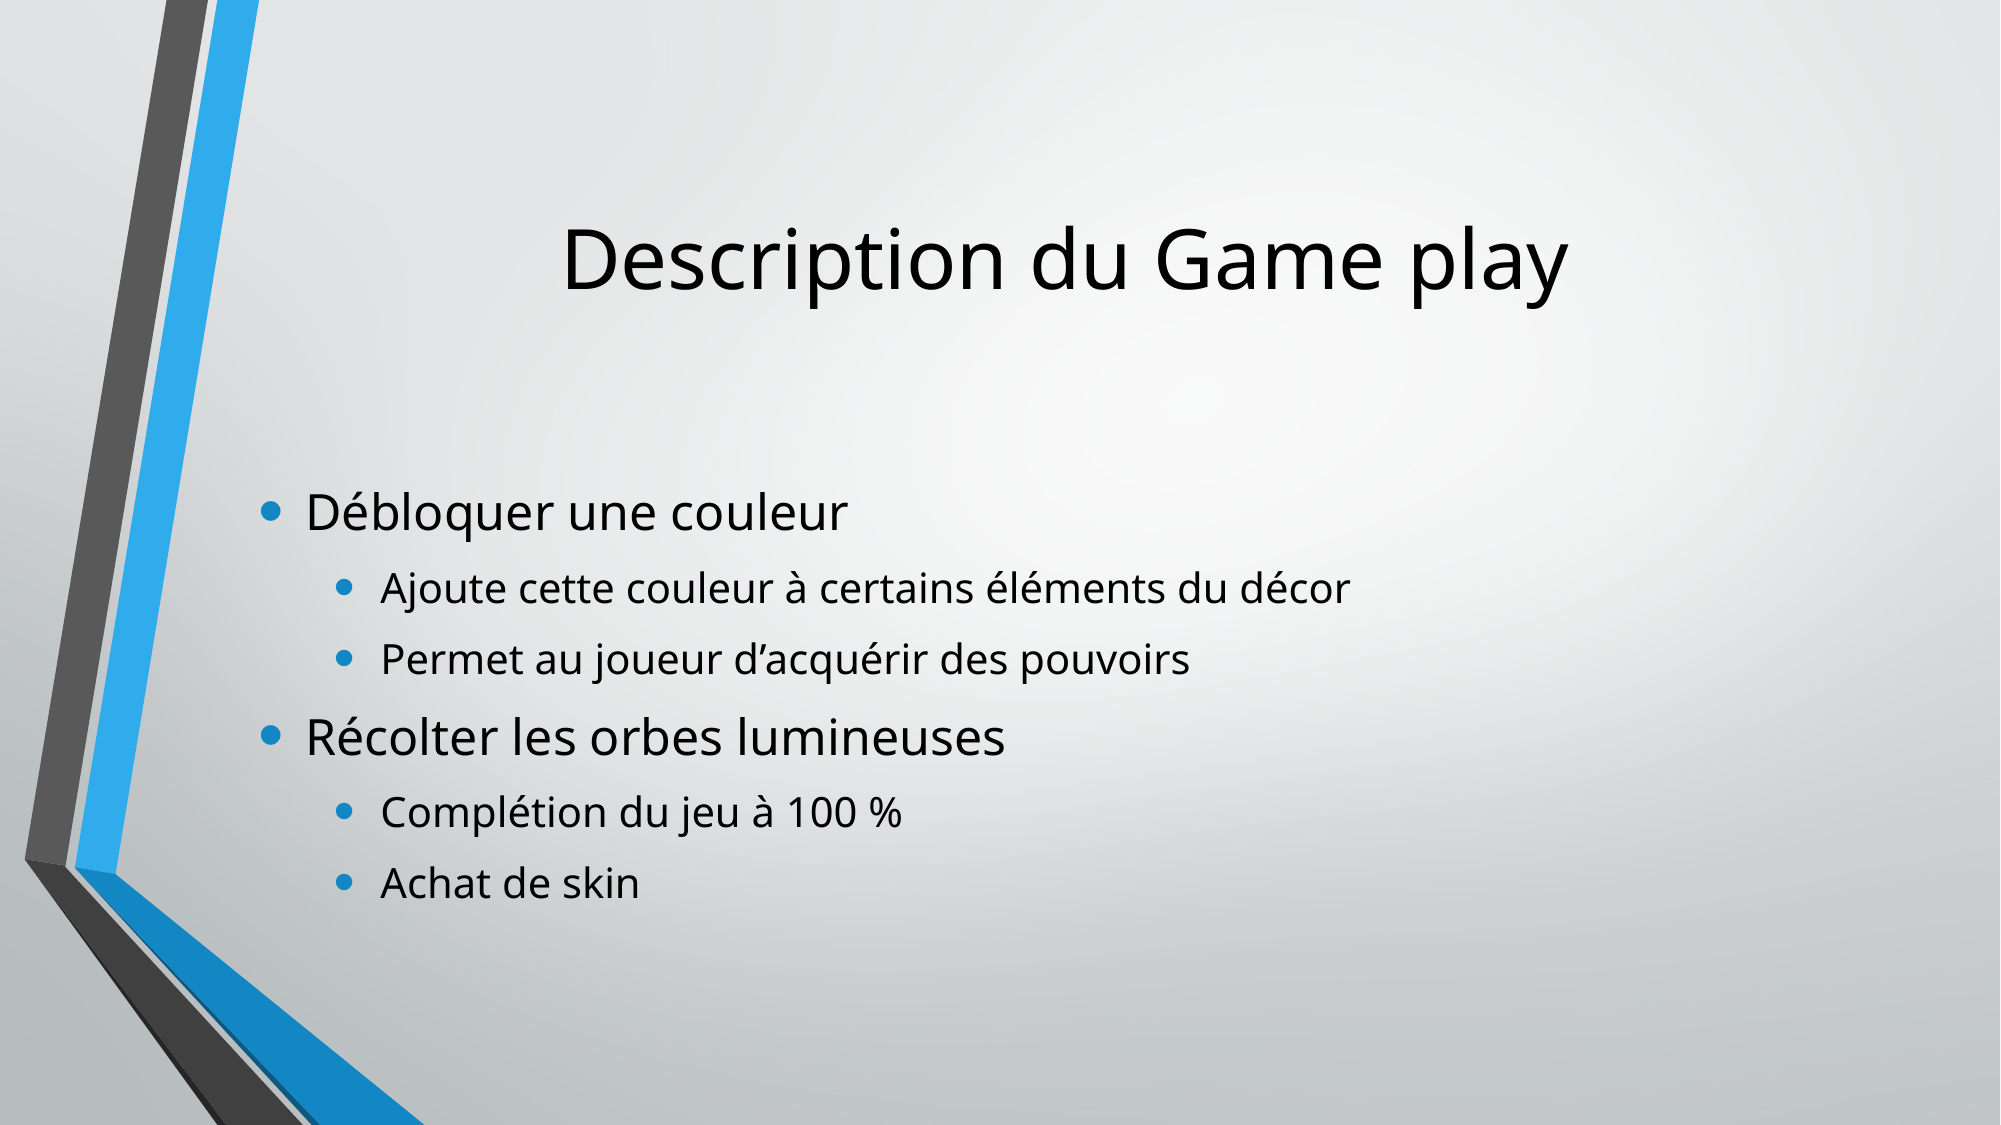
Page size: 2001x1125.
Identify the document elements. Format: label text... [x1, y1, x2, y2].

list Débloquer une couleur Ajoute cette couleur à certains éléments du décor Permet au joueur d’acquérir des pouvoirs Récolter les orbes lumineuses Complétion du jeu à 100 % Achat de skin [243, 437, 1887, 950]
title Description du Game play [243, 112, 1887, 400]
